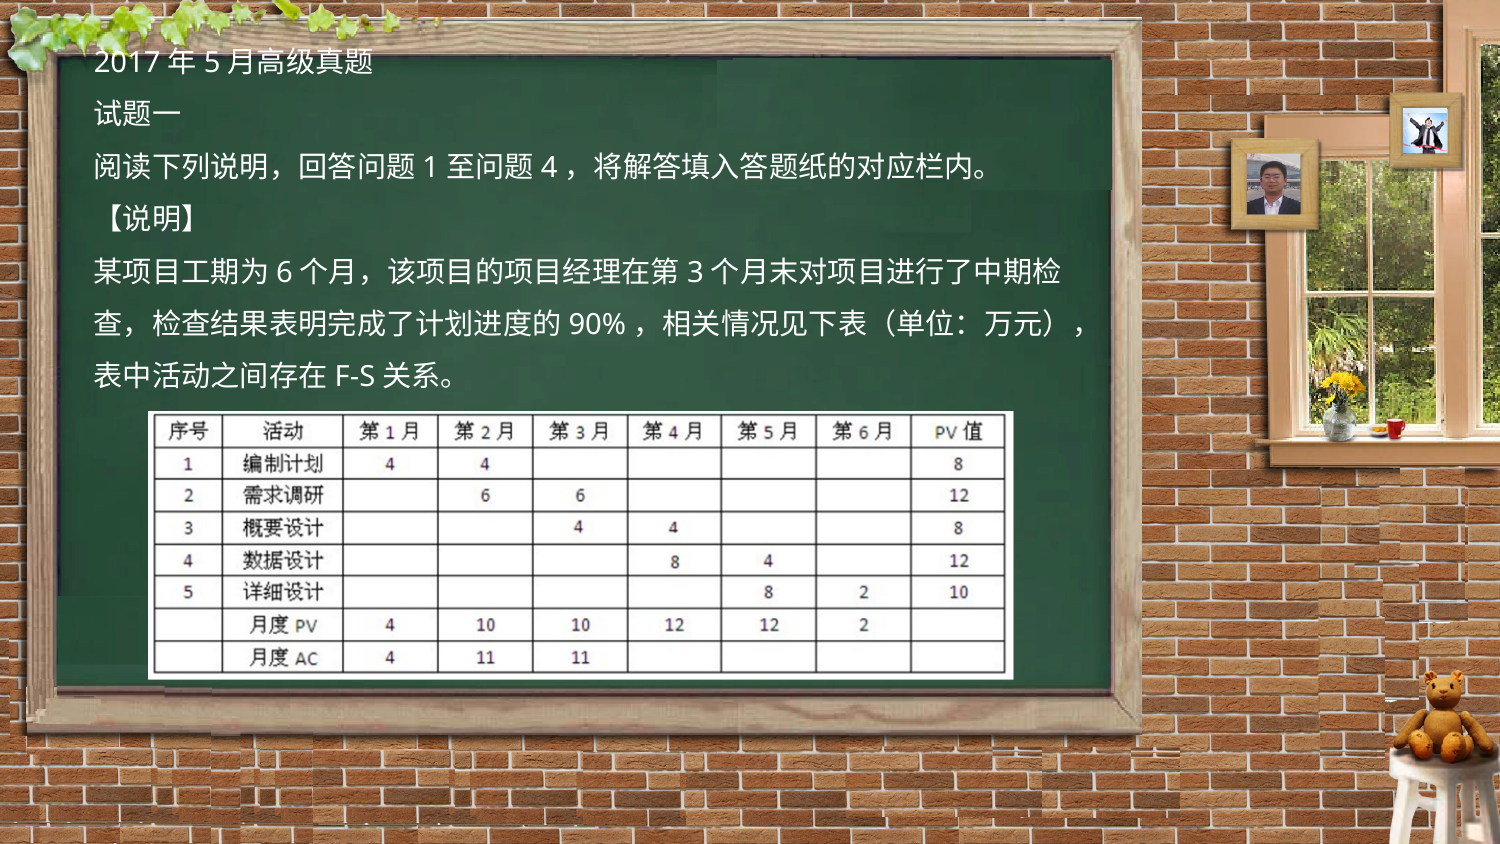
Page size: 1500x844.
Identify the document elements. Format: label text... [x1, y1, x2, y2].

text_box 2017年5月高级真题 试题一 阅读下列说明，回答问题1至问题4，将解答填入答题纸的对应栏内。 【说明】 某项目工期为6个月，该项目的项目经理在第3个月末对项目进行了中期检查，检查结果表明完成了计划进度的90%，相关情况见下表（单位：万元），表中活动之间存在F-S关系。 [50, 0, 1099, 618]
picture [0, 0, 1500, 844]
